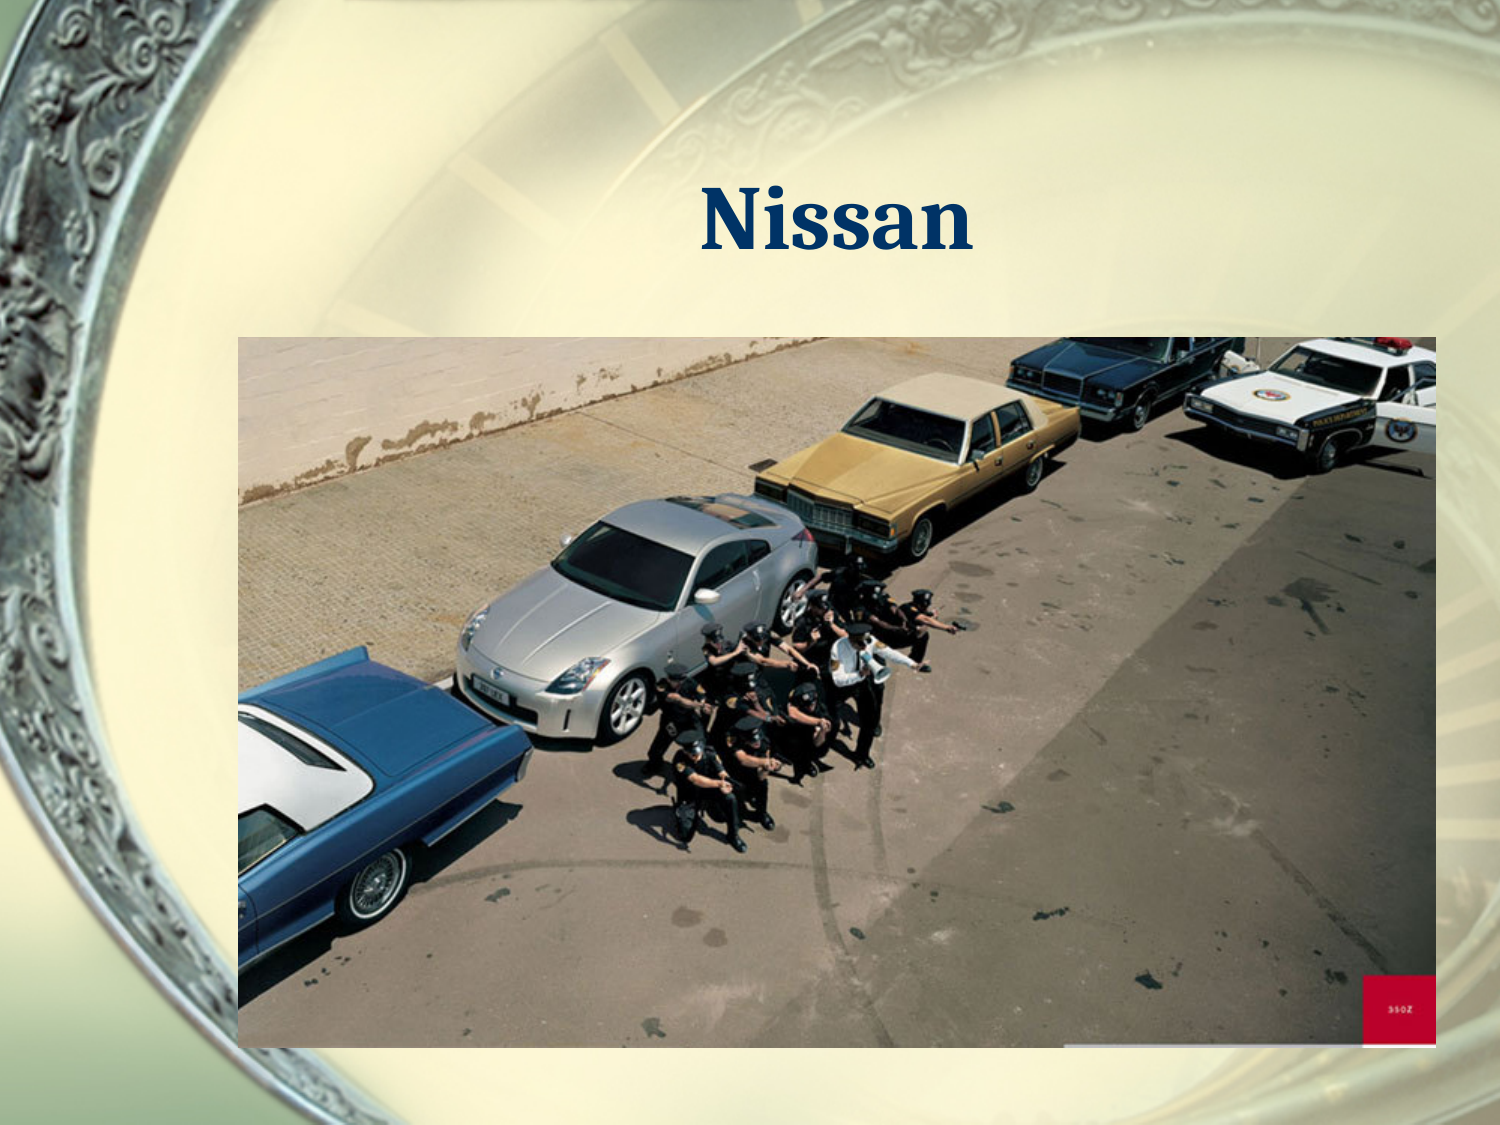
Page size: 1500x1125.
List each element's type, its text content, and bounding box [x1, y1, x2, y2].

picture [0, 0, 1500, 1125]
title Nissan [237, 162, 1438, 300]
